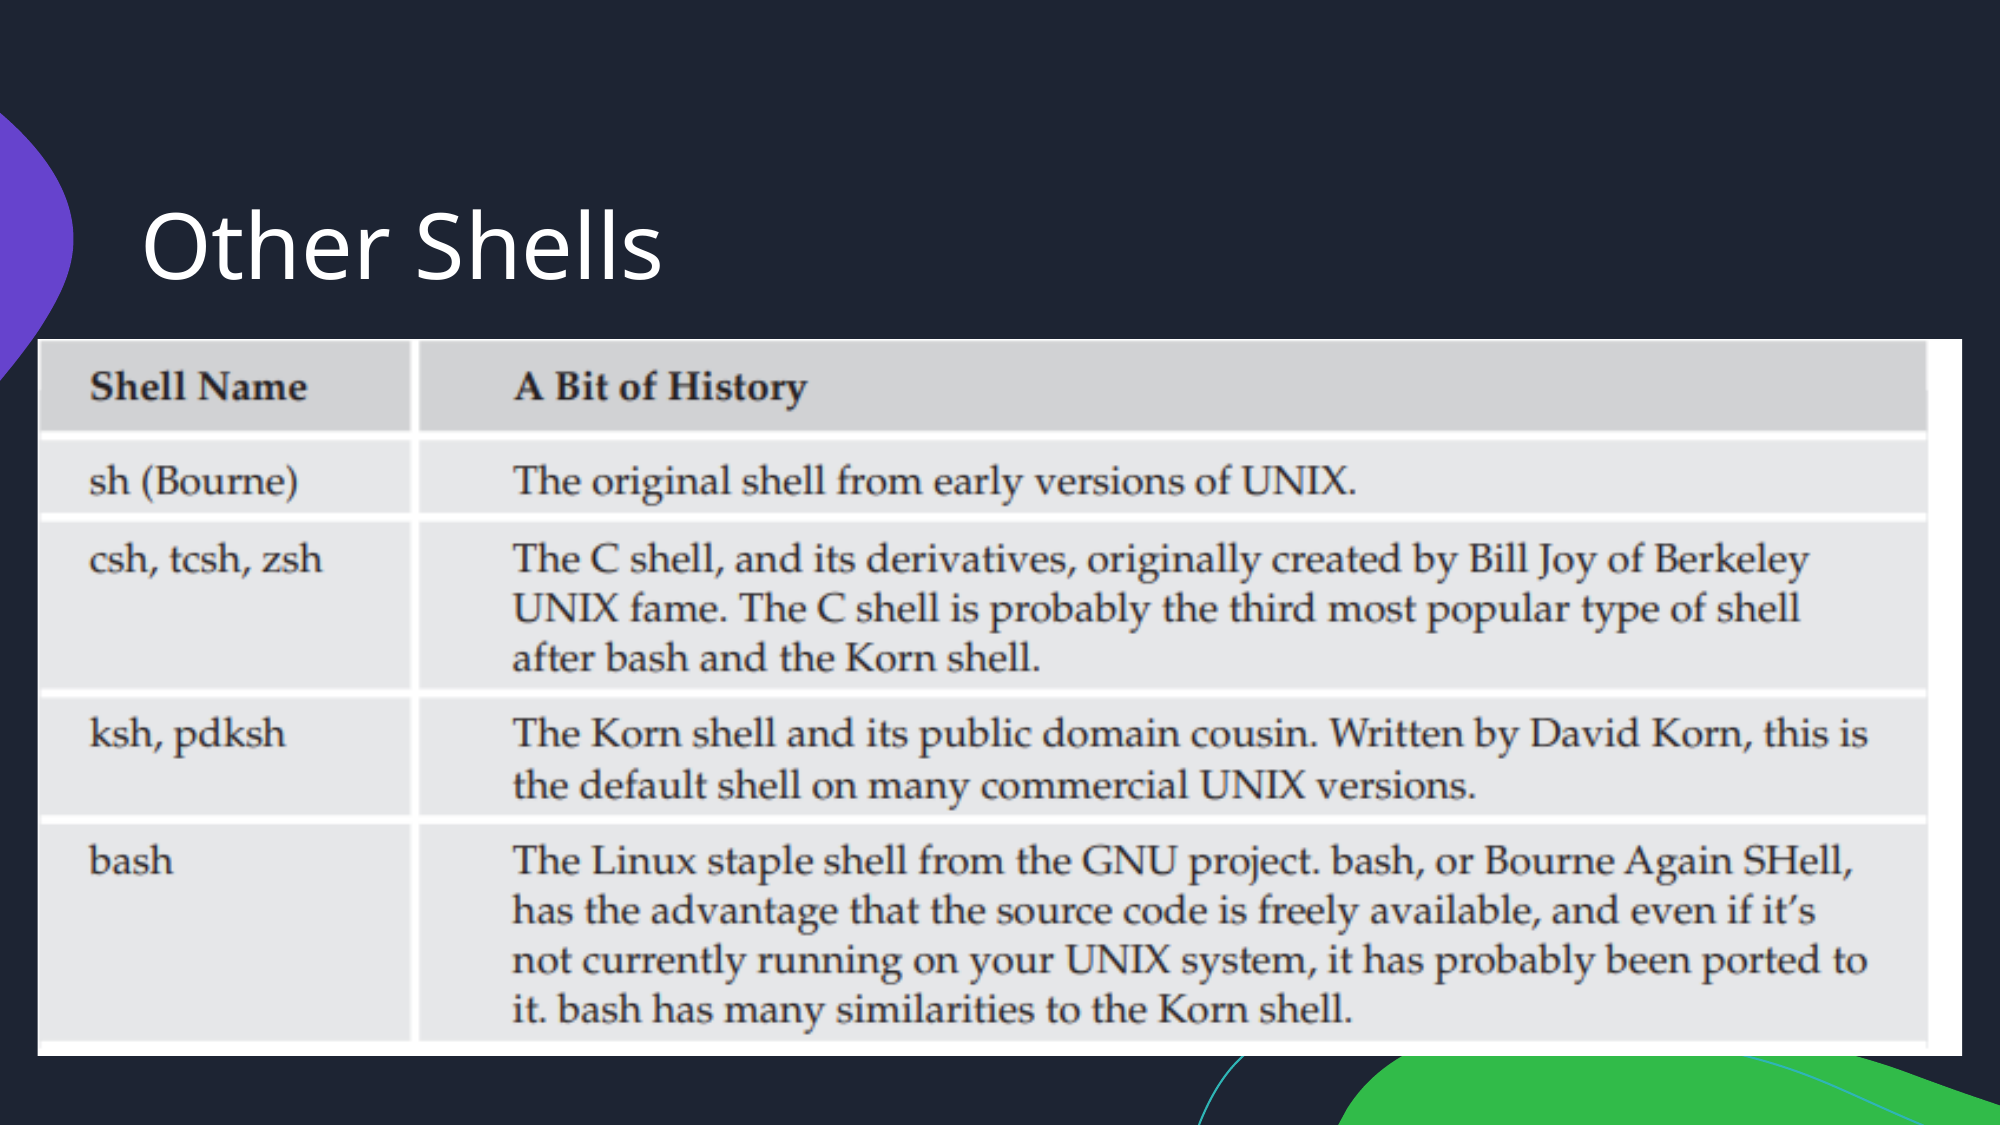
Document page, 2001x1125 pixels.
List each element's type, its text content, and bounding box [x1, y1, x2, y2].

title Other Shells [125, 125, 1875, 339]
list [37, 339, 1963, 1056]
